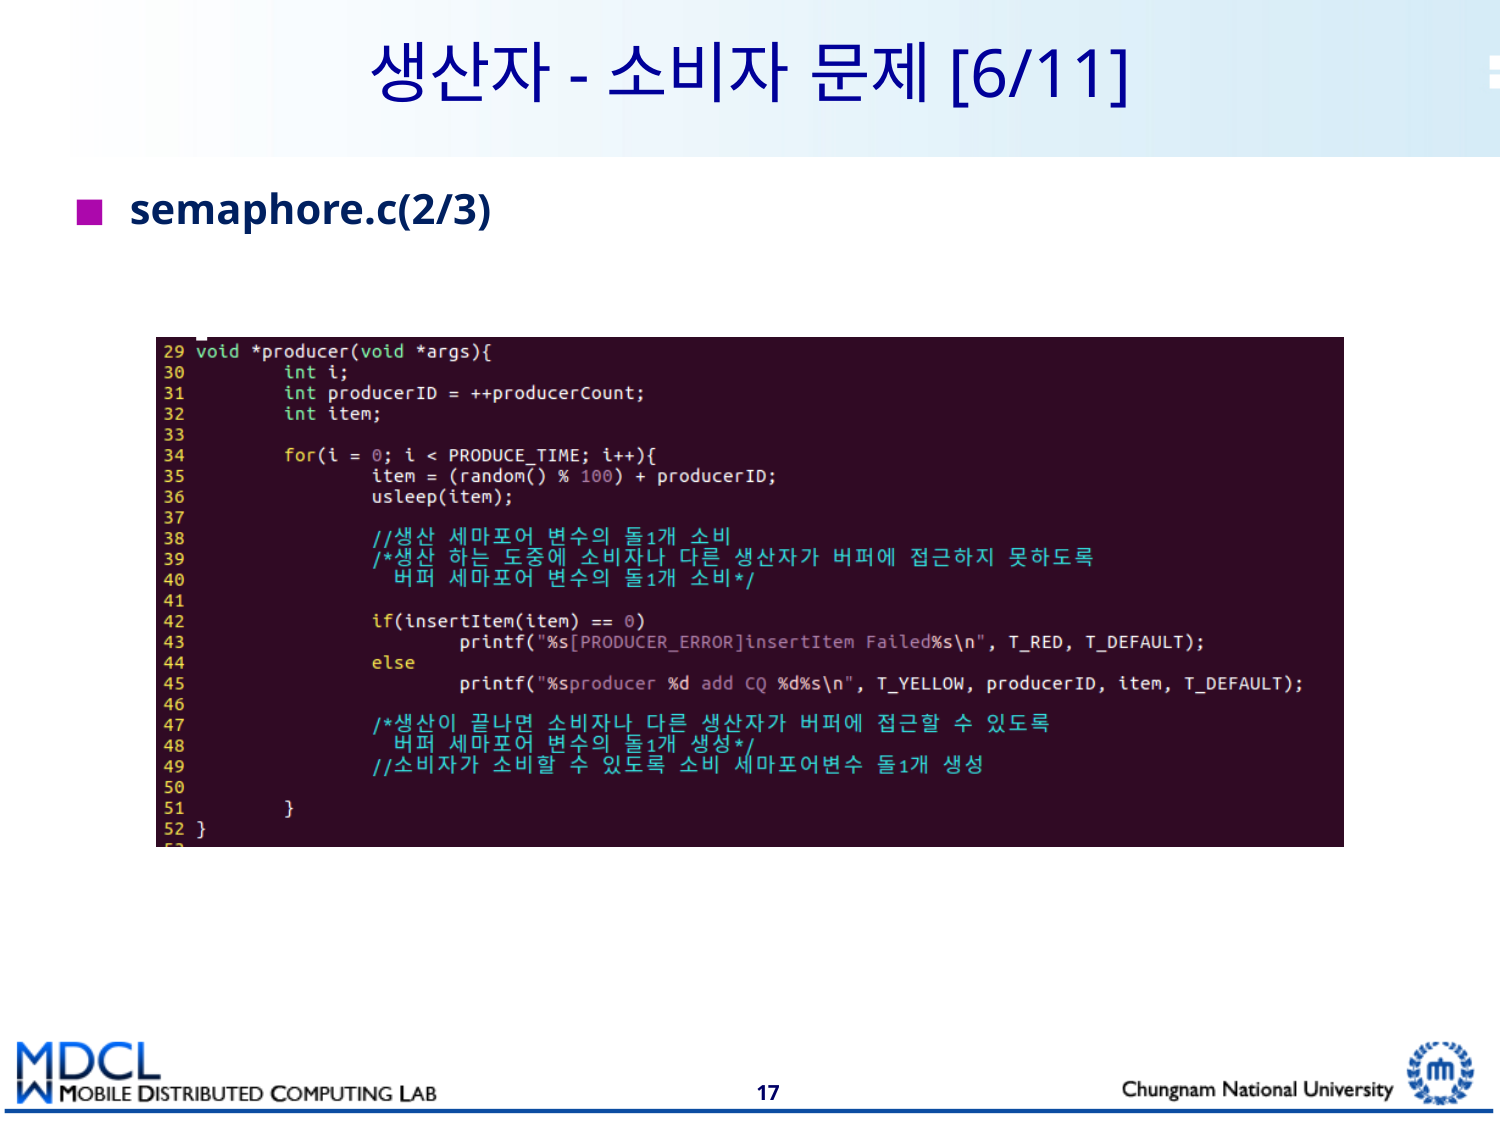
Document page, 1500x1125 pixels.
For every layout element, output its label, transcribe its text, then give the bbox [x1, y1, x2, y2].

picture [0, 1034, 1500, 1123]
picture [156, 336, 1344, 847]
title 생산자-소비자 문제[6/11] [75, 23, 1425, 129]
list semaphore.c(2/3) [58, 175, 1441, 1008]
picture [0, 0, 1500, 157]
